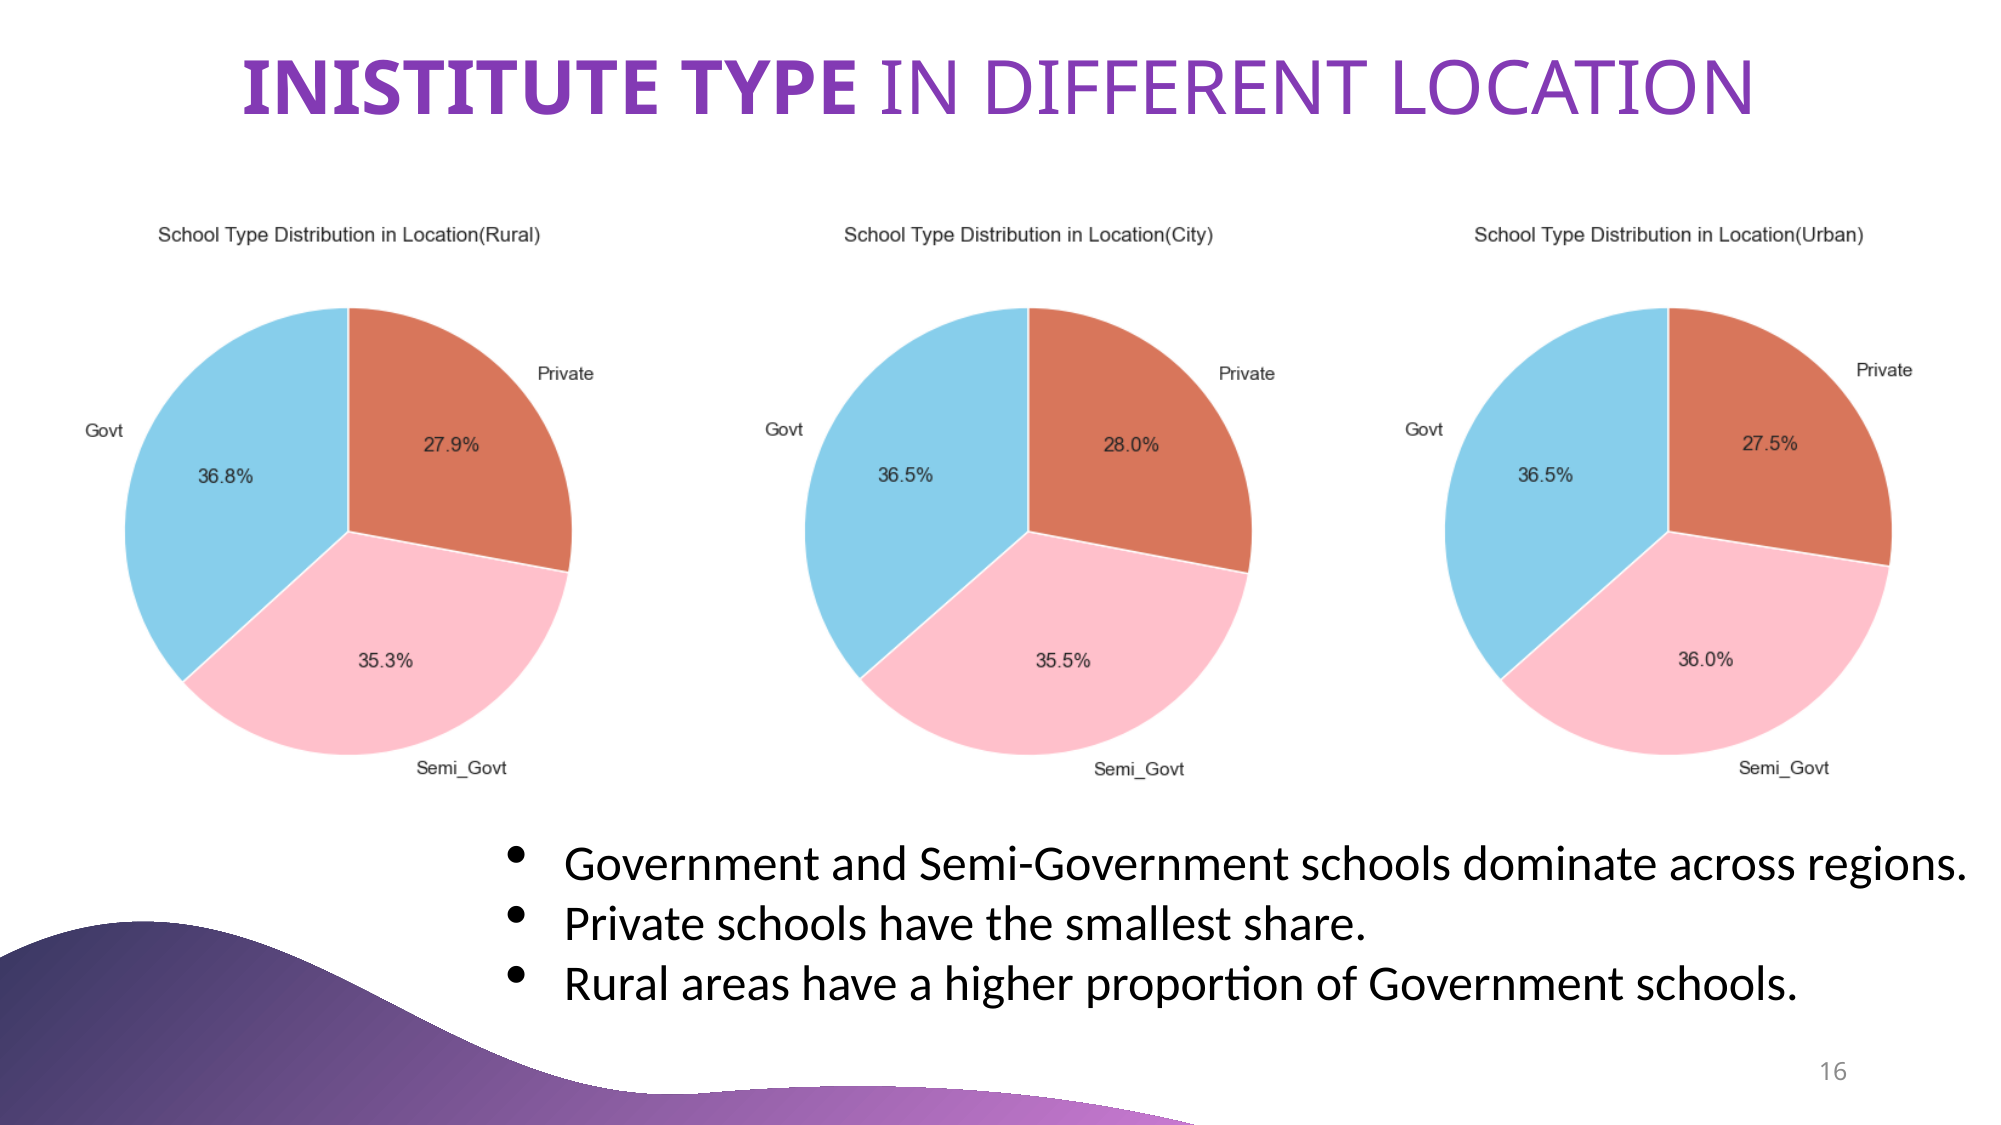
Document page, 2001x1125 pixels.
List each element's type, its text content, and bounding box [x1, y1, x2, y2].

text_box INISTITUTE TYPE IN DIFFERENT LOCATION [0, 39, 2000, 130]
picture [736, 215, 1321, 824]
picture [56, 215, 641, 824]
text_box Government and Semi-Government schools dominate across regions. Private schools have the smallest share. Rural areas have a higher proportion of Government schools. [493, 823, 2000, 1018]
text_box [0, 920, 1195, 1125]
slide_number 16 [1412, 1042, 1863, 1103]
picture [1376, 215, 1961, 824]
